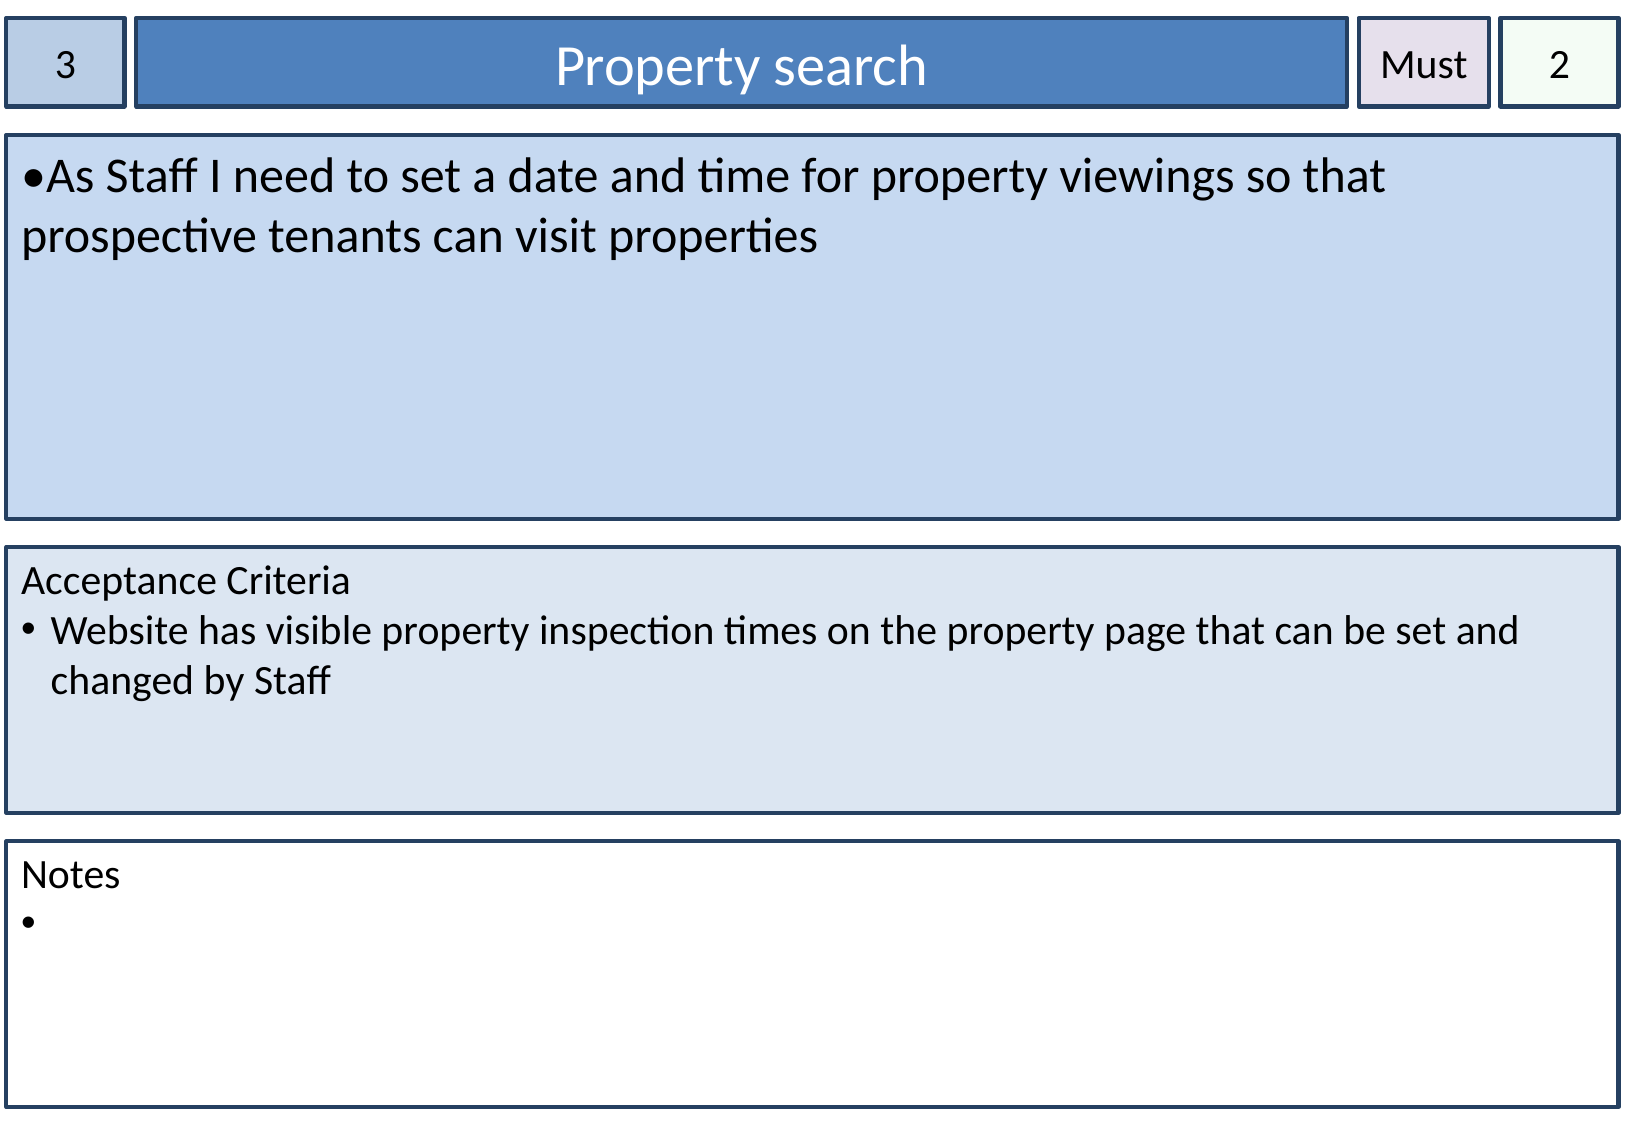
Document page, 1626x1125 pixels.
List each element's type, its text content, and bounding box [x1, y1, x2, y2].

text_box Property search [134, 16, 1349, 109]
text_box Notes [4, 839, 1621, 1109]
text_box Acceptance Criteria Website has visible property inspection times on the property page that can be set and changed by Staff [4, 545, 1621, 815]
text_box •As Staff I need to set a date and time for property viewings so that prospective tenants can visit properties [4, 133, 1621, 521]
text_box 2 [1498, 16, 1621, 109]
text_box 3 [4, 16, 127, 109]
text_box Must [1357, 16, 1491, 109]
